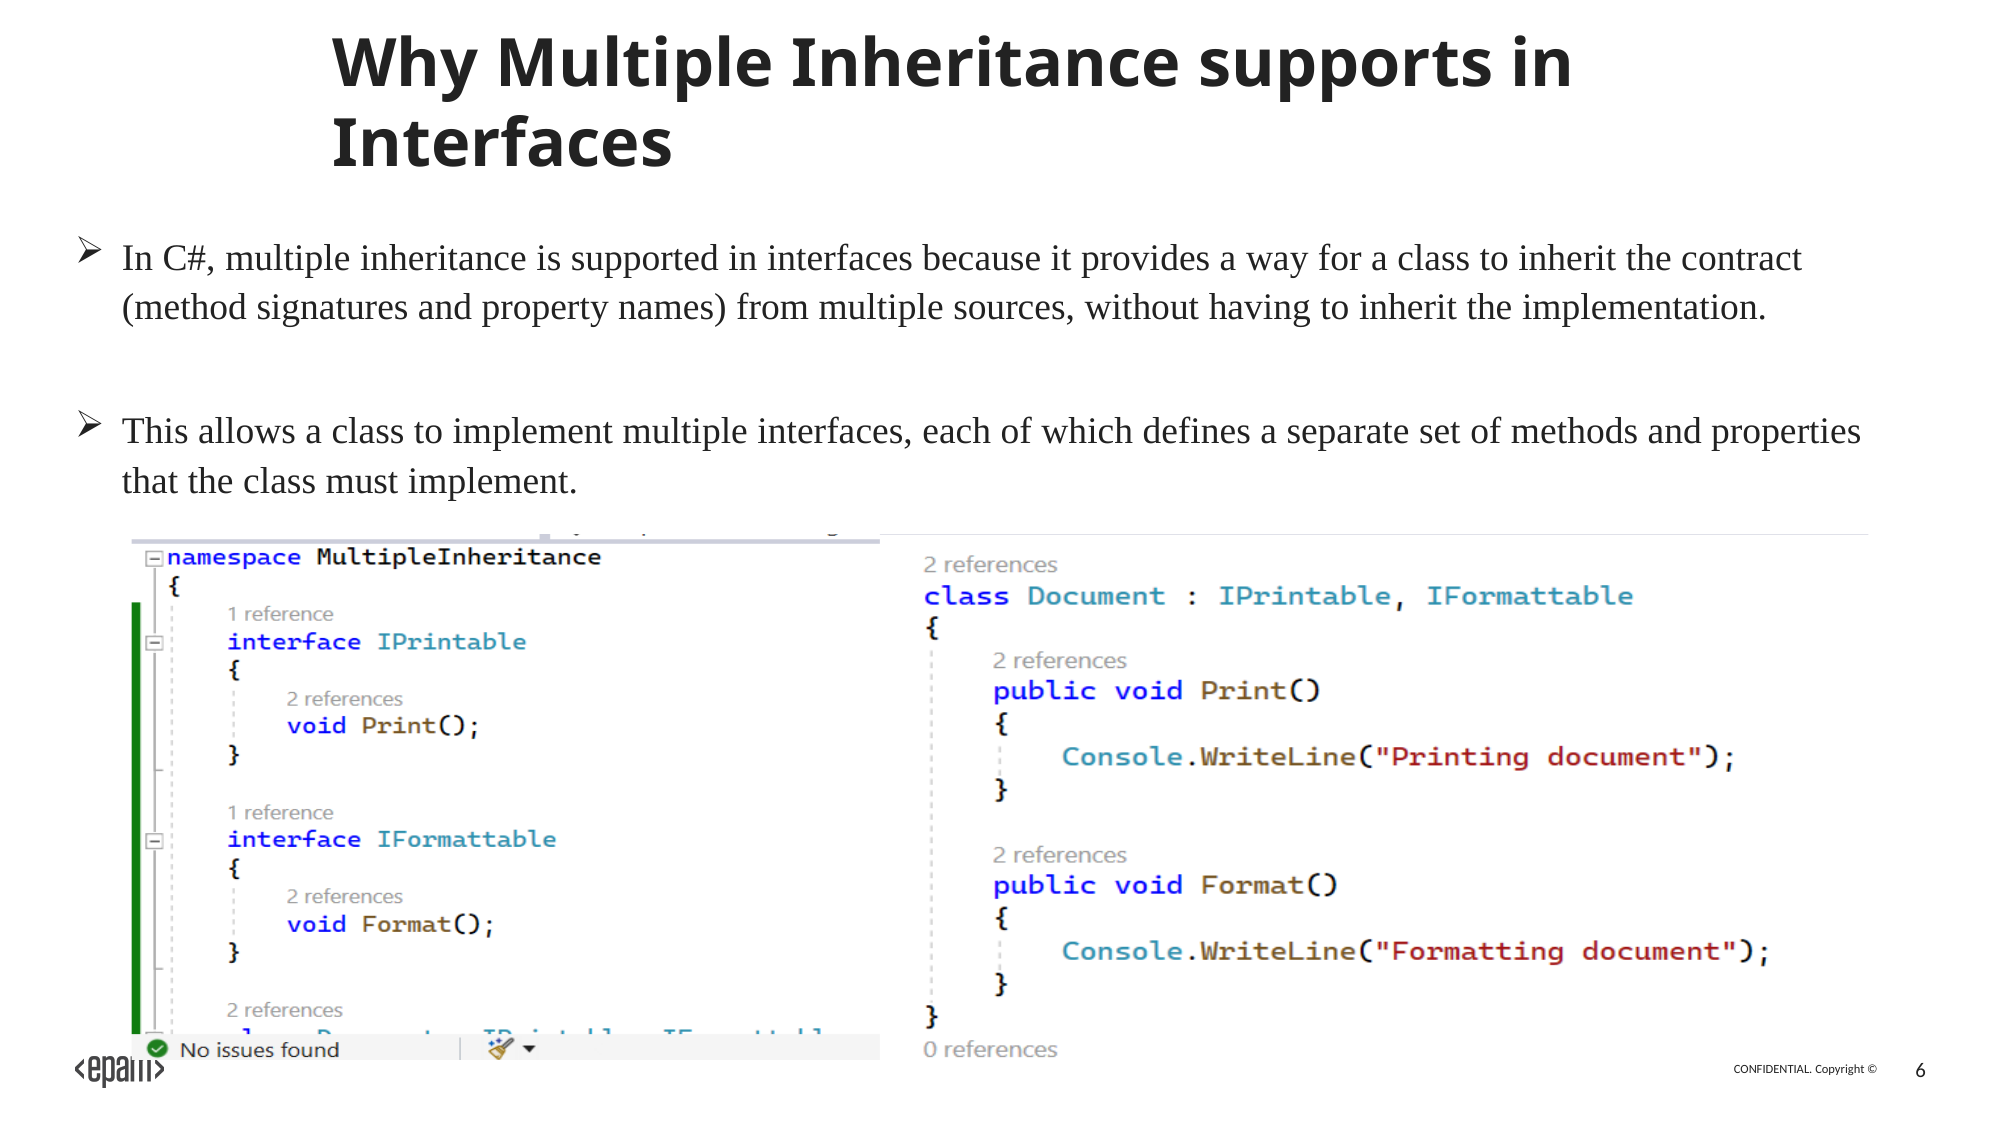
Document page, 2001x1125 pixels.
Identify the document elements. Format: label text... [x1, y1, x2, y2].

picture [75, 533, 1869, 1088]
title Why Multiple Inheritance supports in Interfaces [332, 19, 1908, 182]
list In C#, multiple inheritance is supported in interfaces because it provides a way for a class to inherit the contract (method signatures and property names) from multiple sources, without having to inherit the implementation. This allows a class to implement multiple interfaces, each of which defines a separate set of methods and properties that the class must implement. [75, 228, 1908, 1050]
